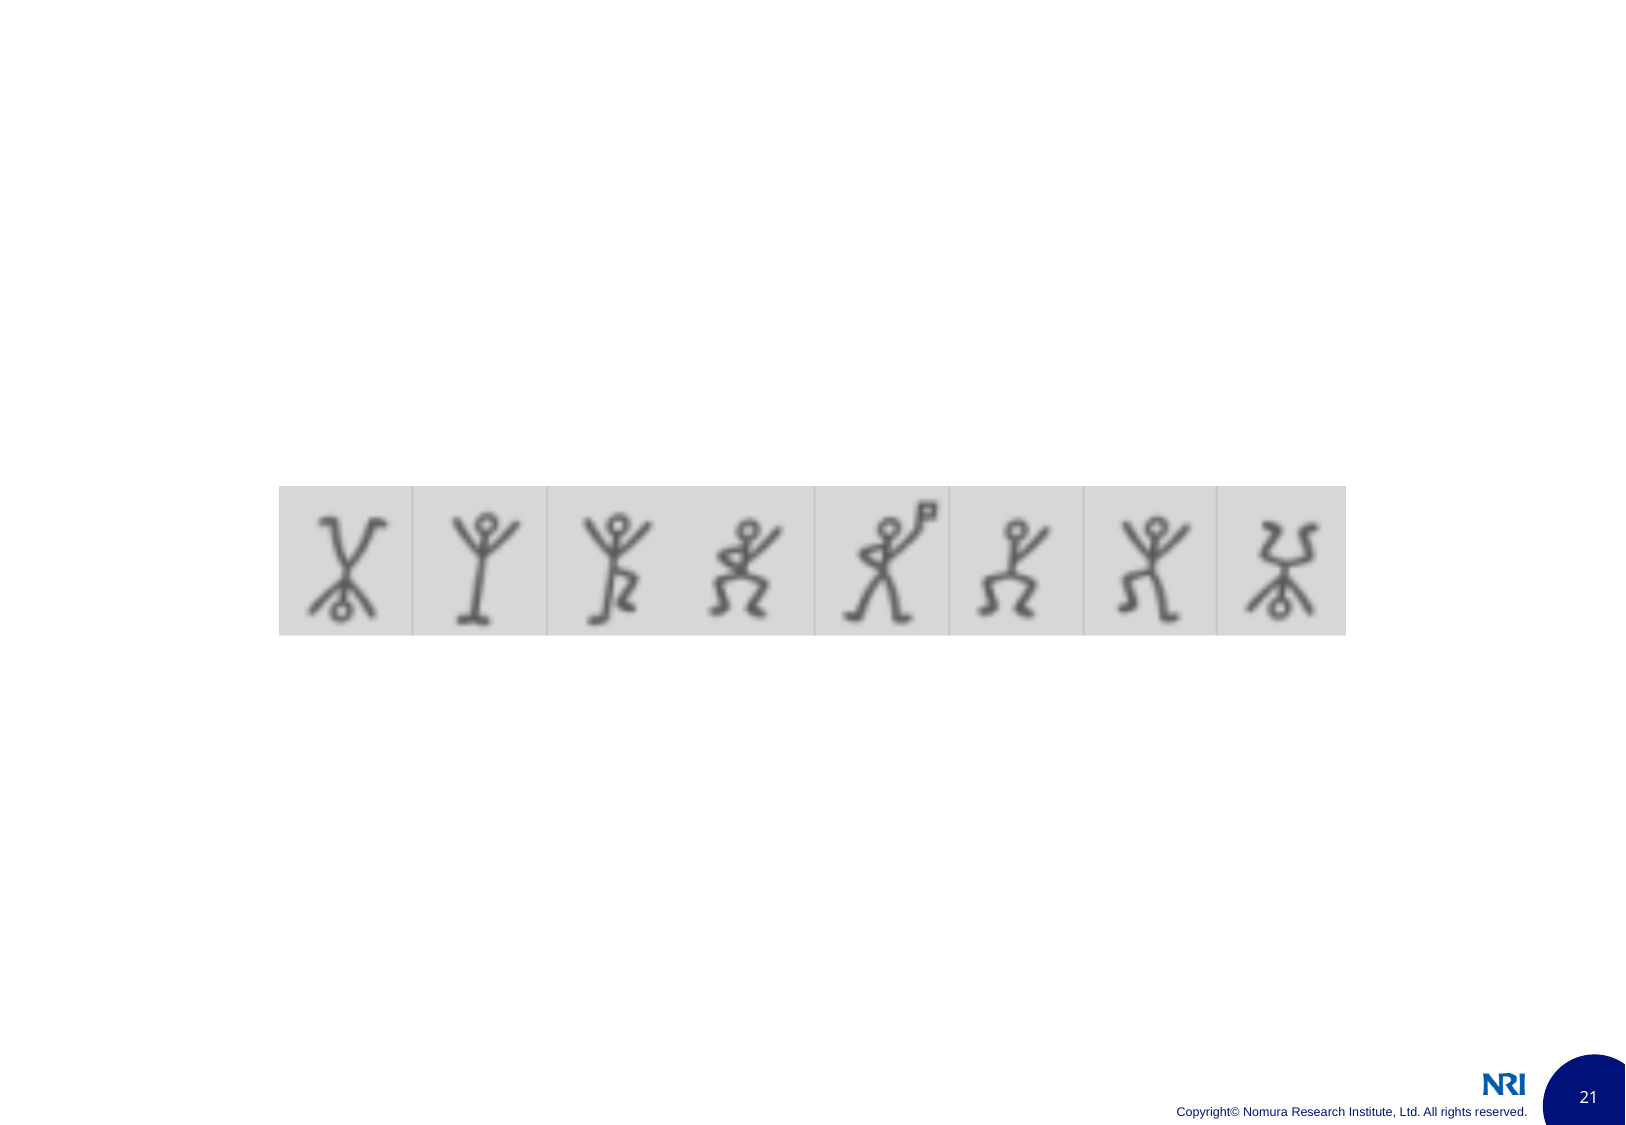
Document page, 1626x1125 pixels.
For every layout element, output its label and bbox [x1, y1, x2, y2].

picture [1483, 1073, 1525, 1095]
picture [279, 486, 1346, 639]
